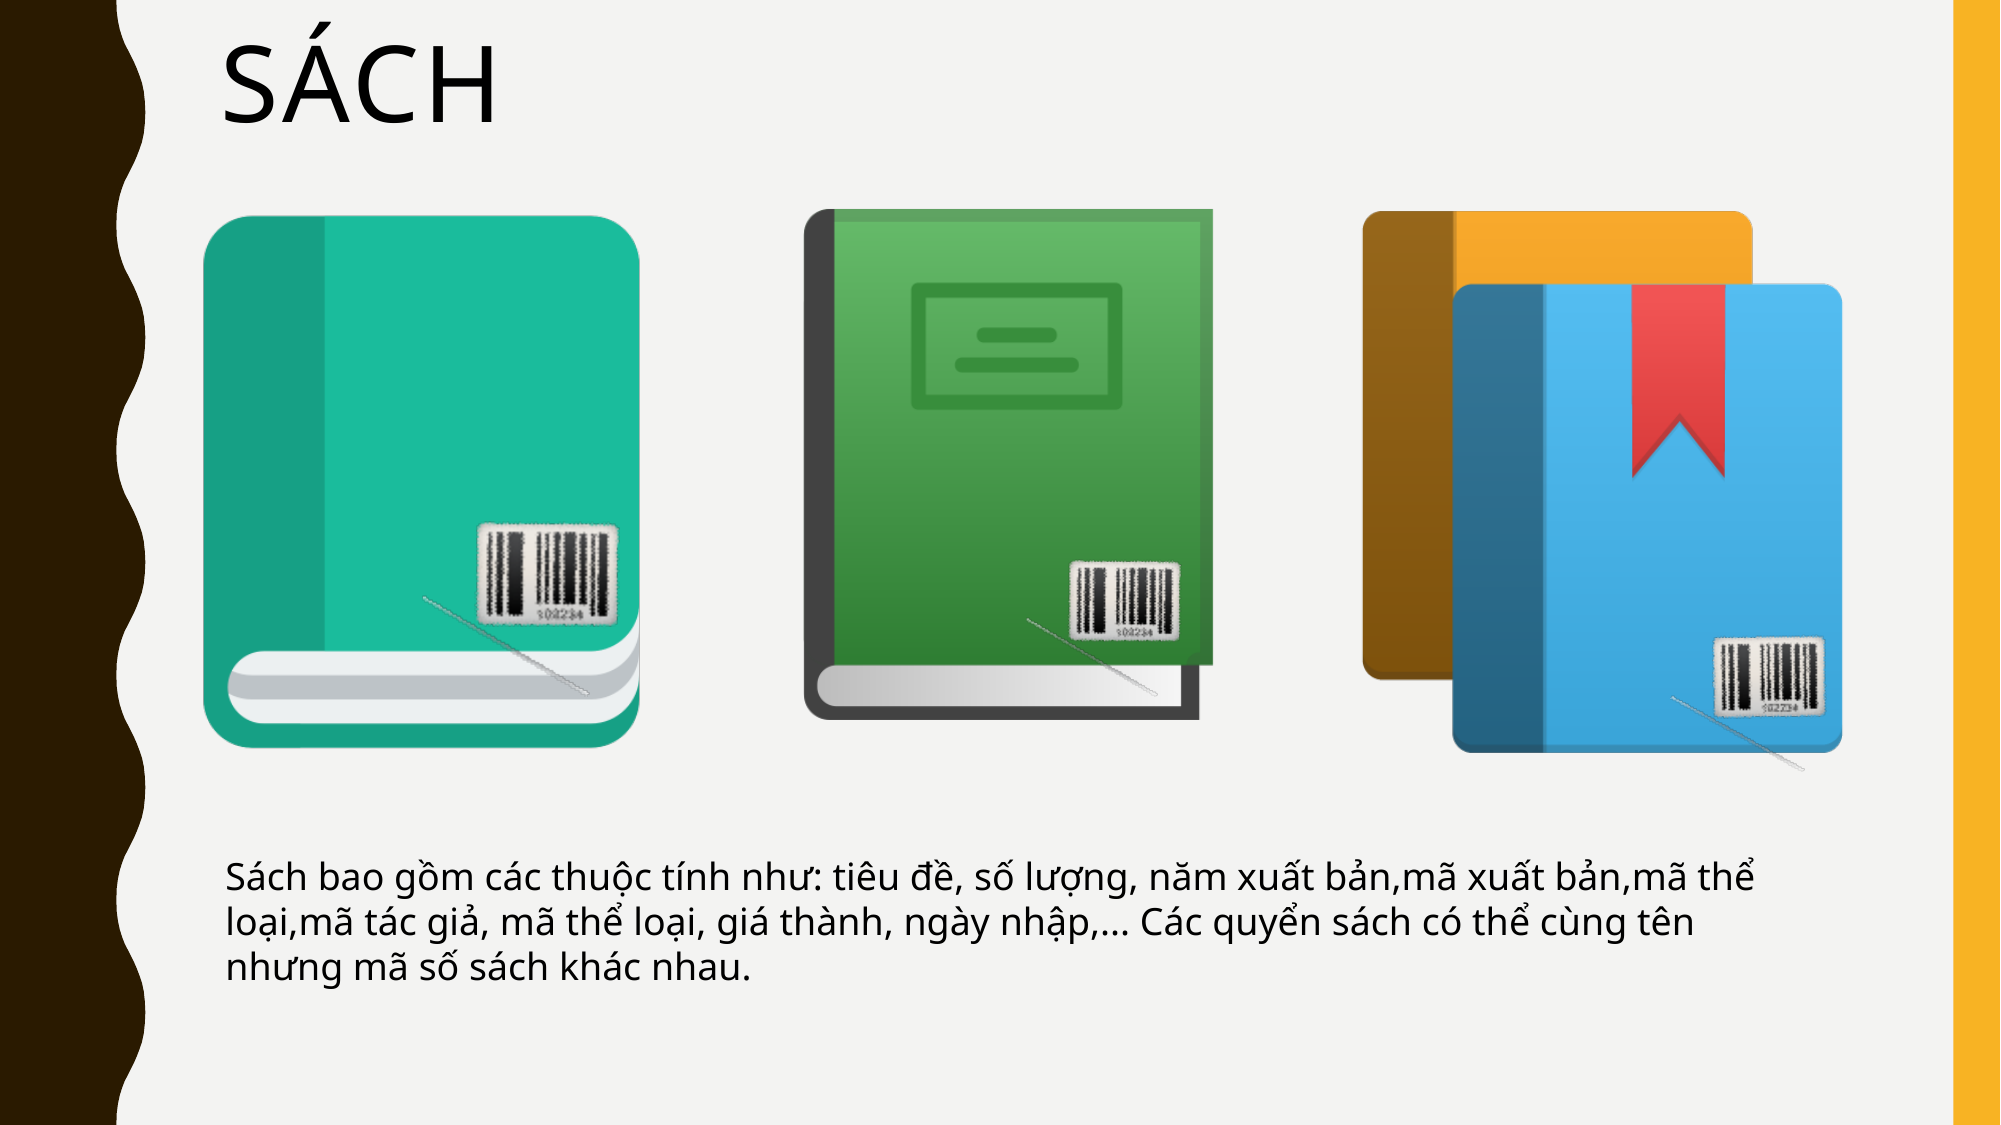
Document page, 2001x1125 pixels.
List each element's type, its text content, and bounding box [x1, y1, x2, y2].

picture [1330, 209, 1876, 772]
text_box Sách bao gồm các thuộc tính như: tiêu đề, số lượng, năm xuất bản,mã xuất bản,mã thể loại,mã tác giả, mã thể loại, giá thành, ngày nhập,... Các quyển sách có thể cùng tên nhưng mã số sách khác nhau. [210, 845, 1838, 996]
picture [131, 192, 712, 772]
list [456, 469, 648, 662]
title Sách [205, 23, 1875, 193]
picture [736, 192, 1281, 737]
